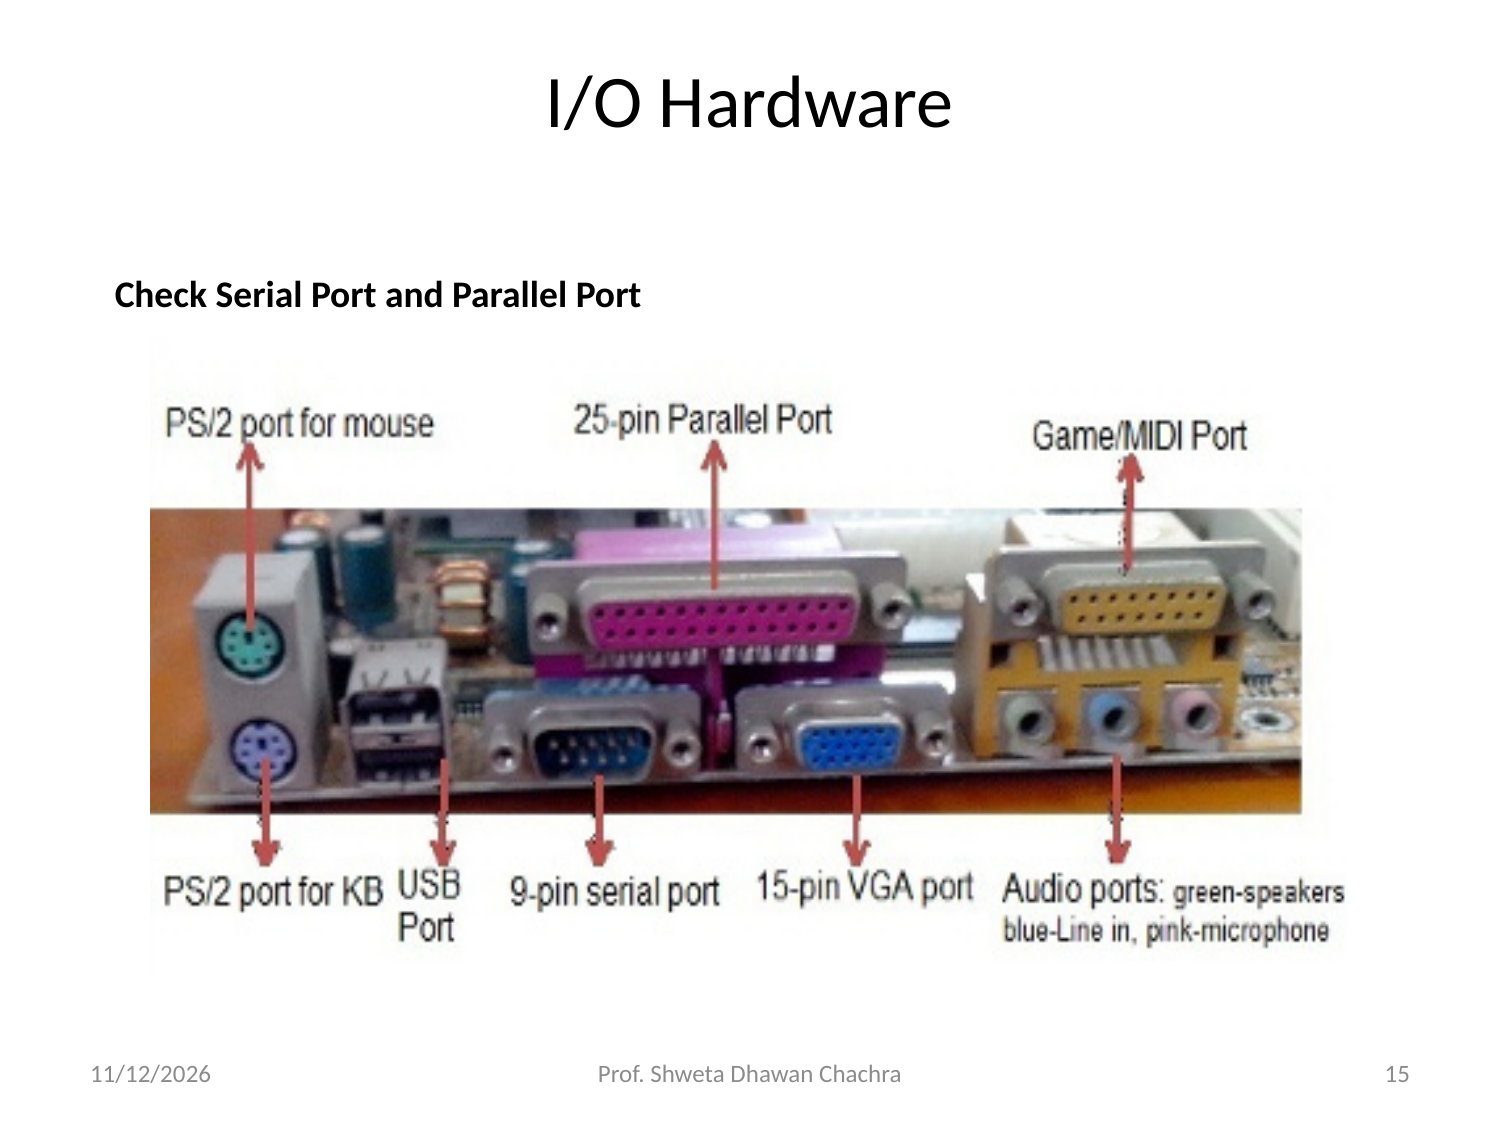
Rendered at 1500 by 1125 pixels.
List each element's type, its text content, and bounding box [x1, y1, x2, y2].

footer Prof. Shweta Dhawan Chachra [512, 1042, 988, 1103]
title I/O Hardware [75, 45, 1425, 150]
text_box Check Serial Port and Parallel Port [99, 262, 1188, 323]
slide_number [75, 1042, 425, 1103]
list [149, 337, 1351, 976]
slide_number 15 [1074, 1042, 1425, 1103]
